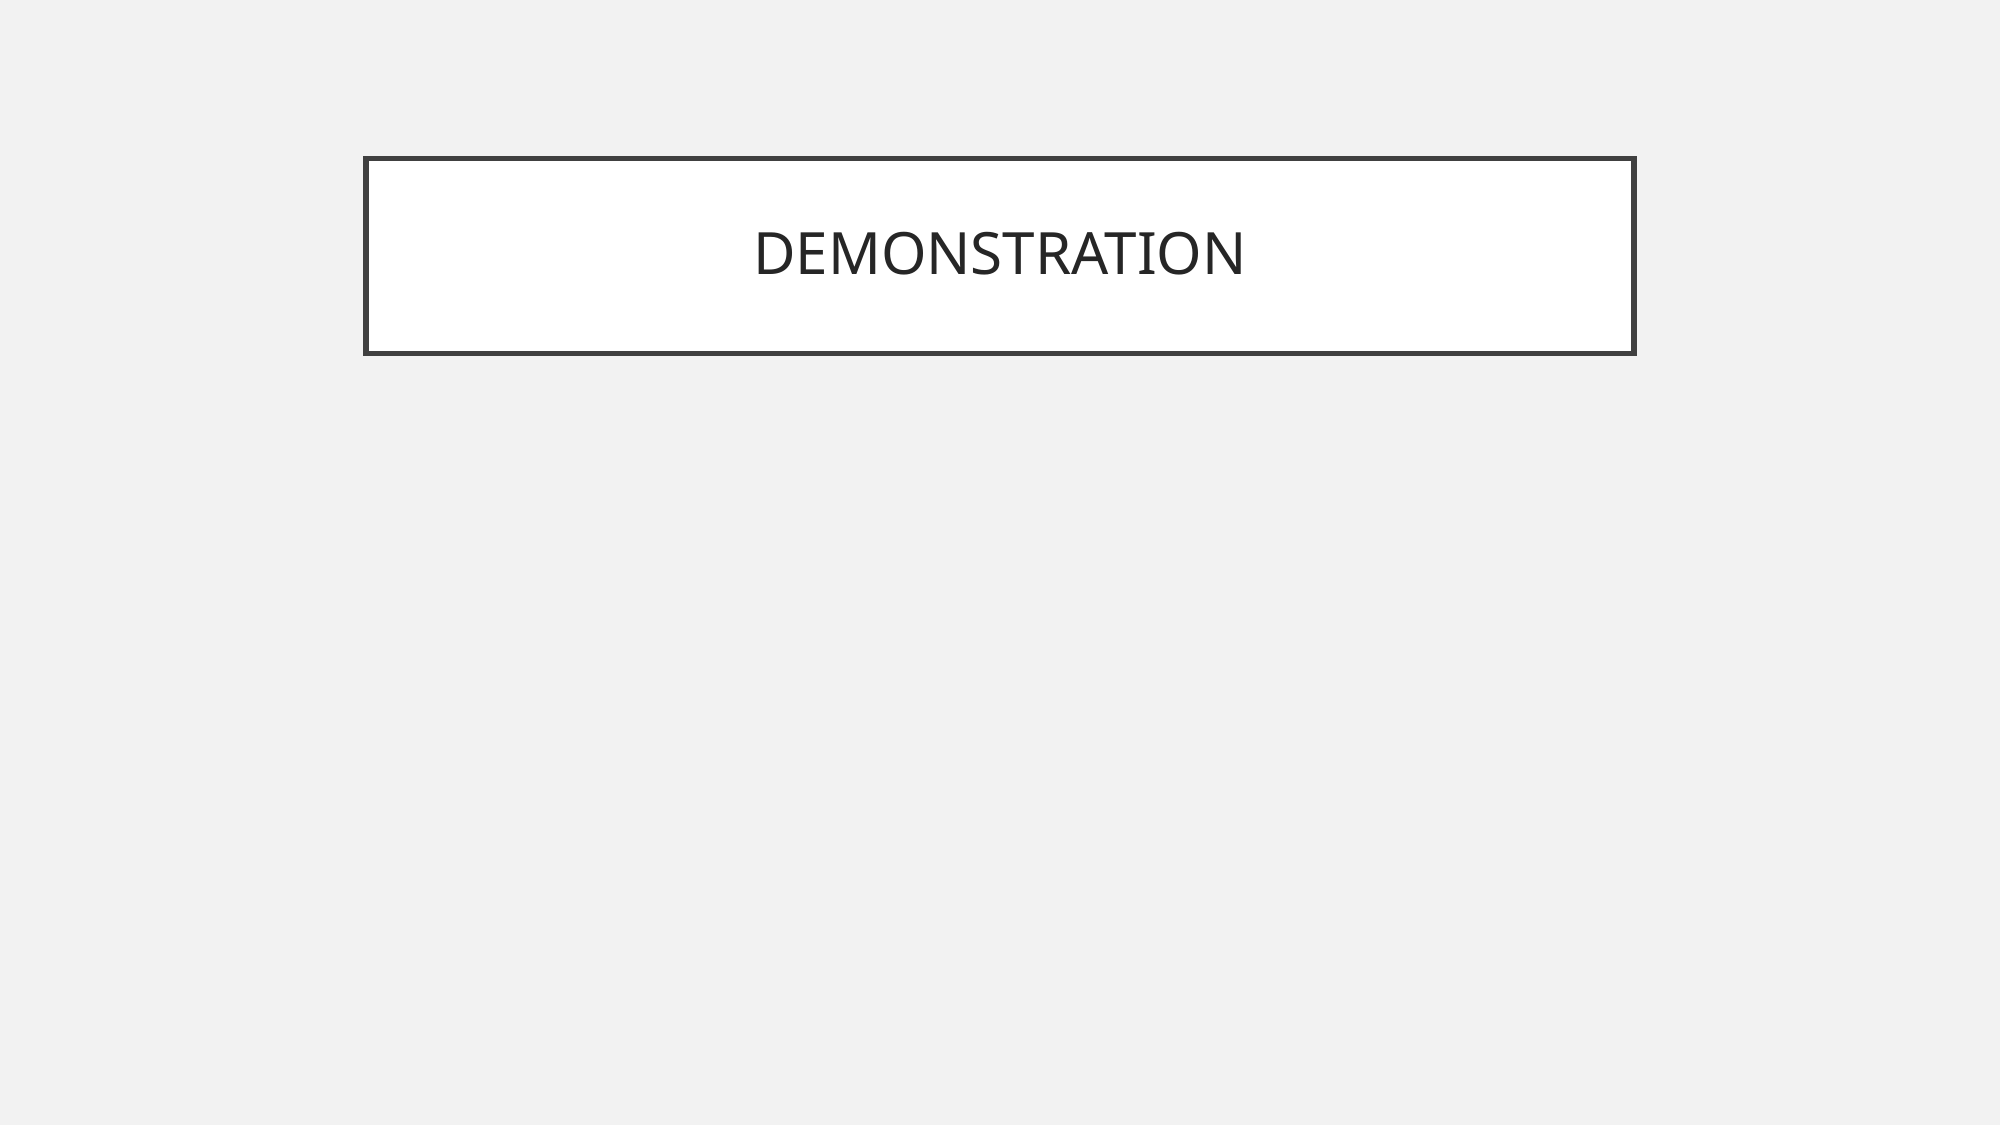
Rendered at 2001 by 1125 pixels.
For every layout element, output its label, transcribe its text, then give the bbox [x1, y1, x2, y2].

title DEMONSTRATION [363, 156, 1637, 356]
